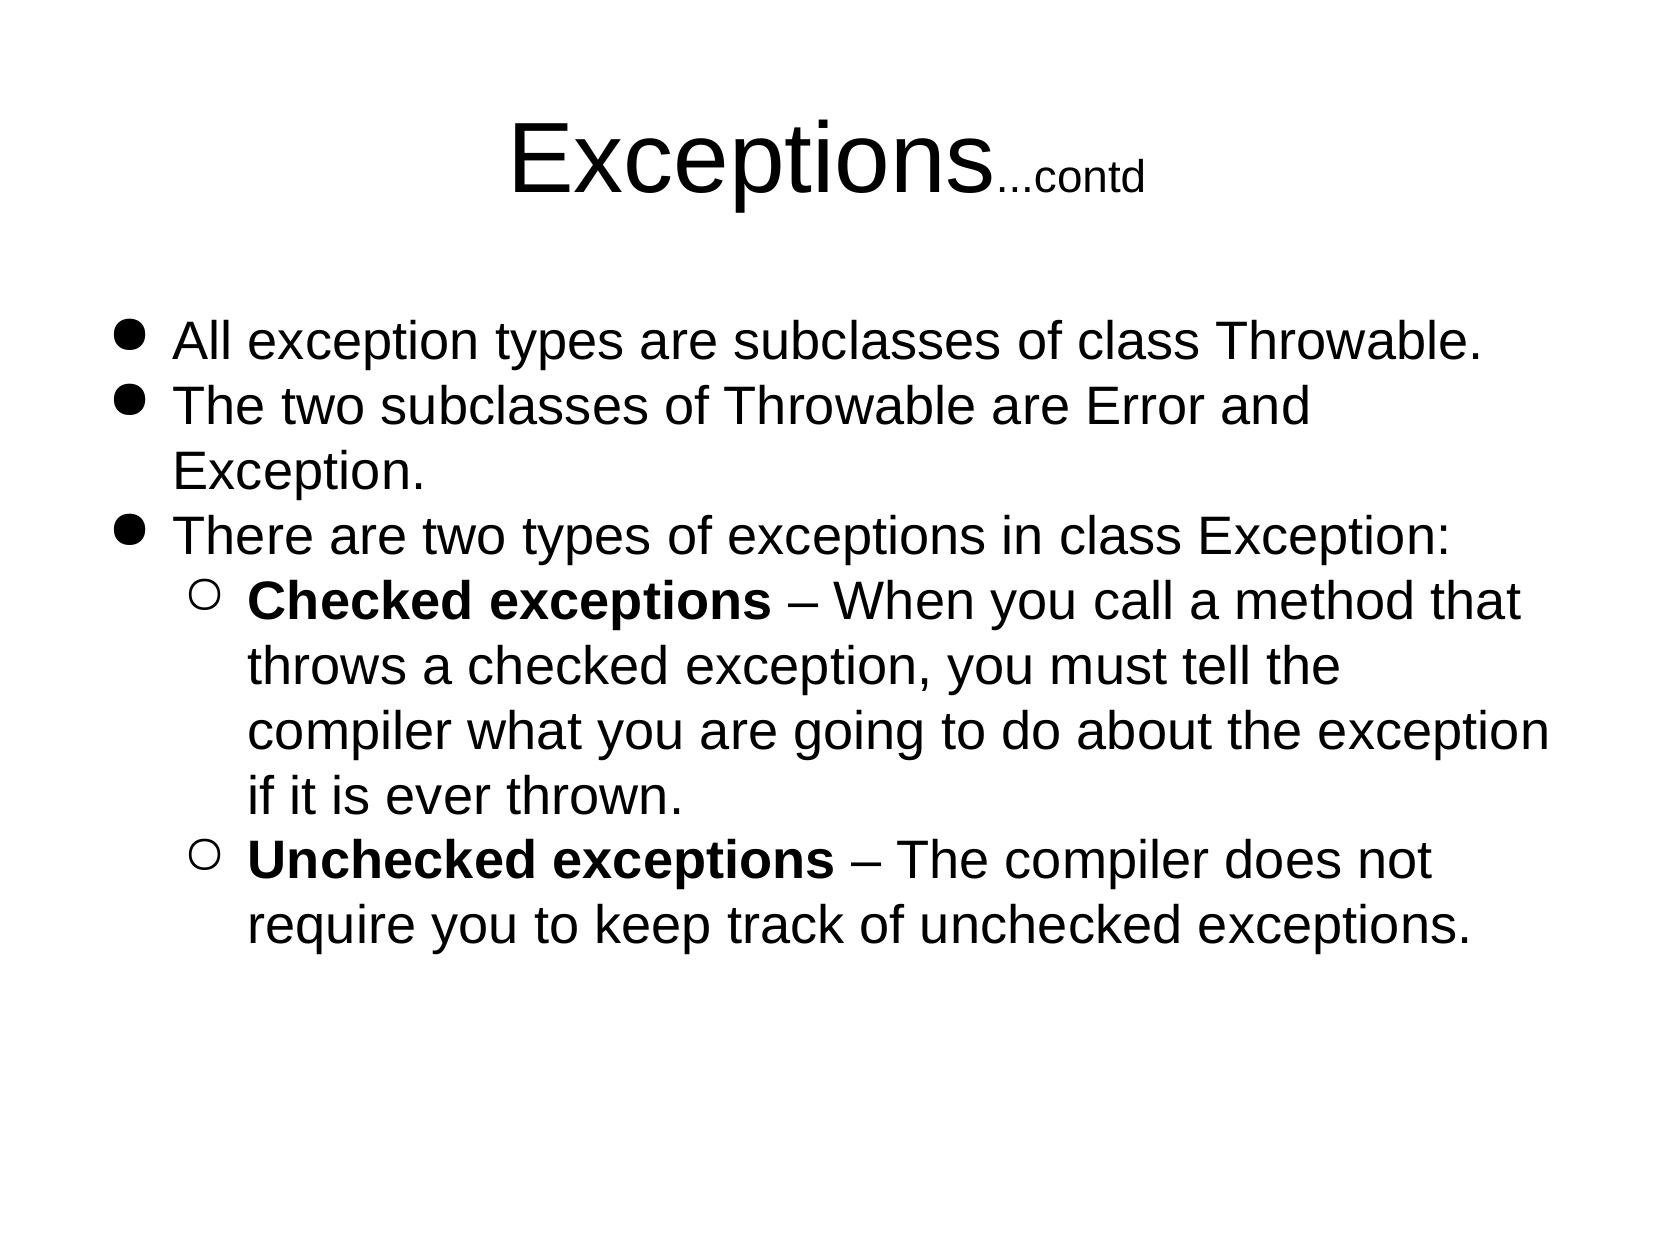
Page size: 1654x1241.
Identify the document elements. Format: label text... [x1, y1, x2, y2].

title Exceptions...contd [82, 49, 1571, 257]
list All exception types are subclasses of class Throwable. The two subclasses of Throwable are Error and Exception. There are two types of exceptions in class Exception: Checked exceptions – When you call a method that throws a checked exception, you must tell the compiler what you are going to do about the exception if it is ever thrown. Unchecked exceptions – The compiler does not require you to keep track of unchecked exceptions. [82, 290, 1571, 1157]
